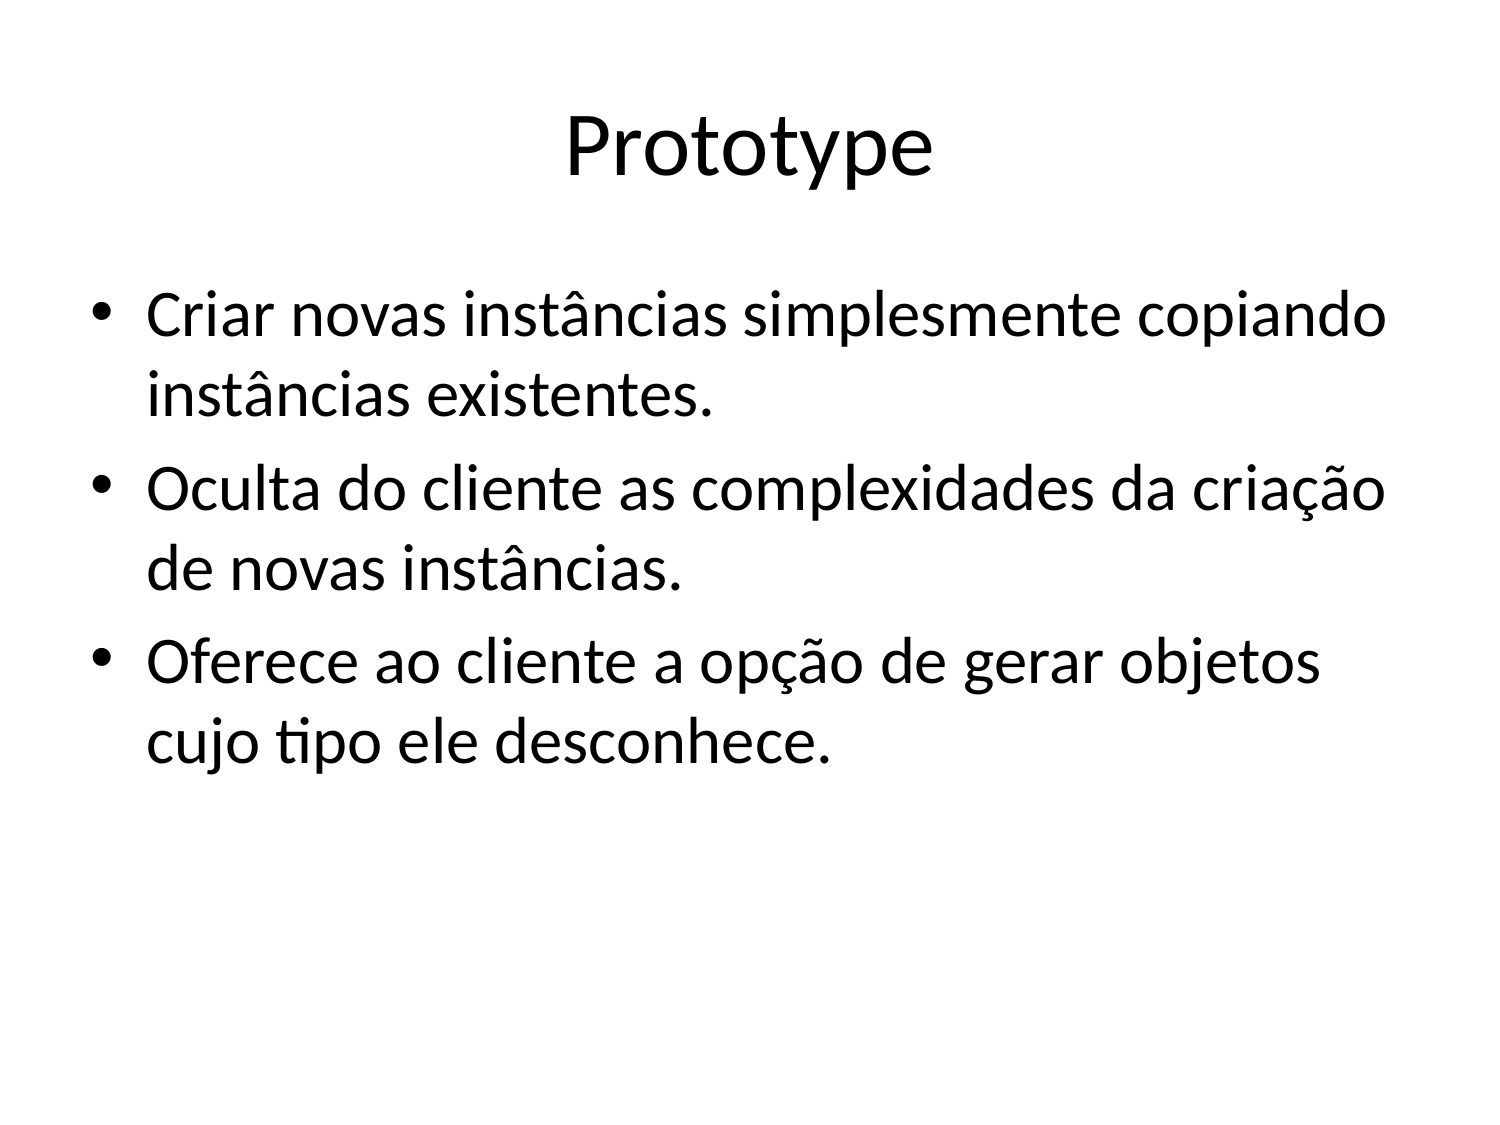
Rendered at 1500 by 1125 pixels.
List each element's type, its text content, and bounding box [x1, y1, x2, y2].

list Criar novas instâncias simplesmente copiando instâncias existentes. Oculta do cliente as complexidades da criação de novas instâncias. Oferece ao cliente a opção de gerar objetos cujo tipo ele desconhece. [75, 262, 1425, 1005]
title Prototype [75, 45, 1425, 233]
